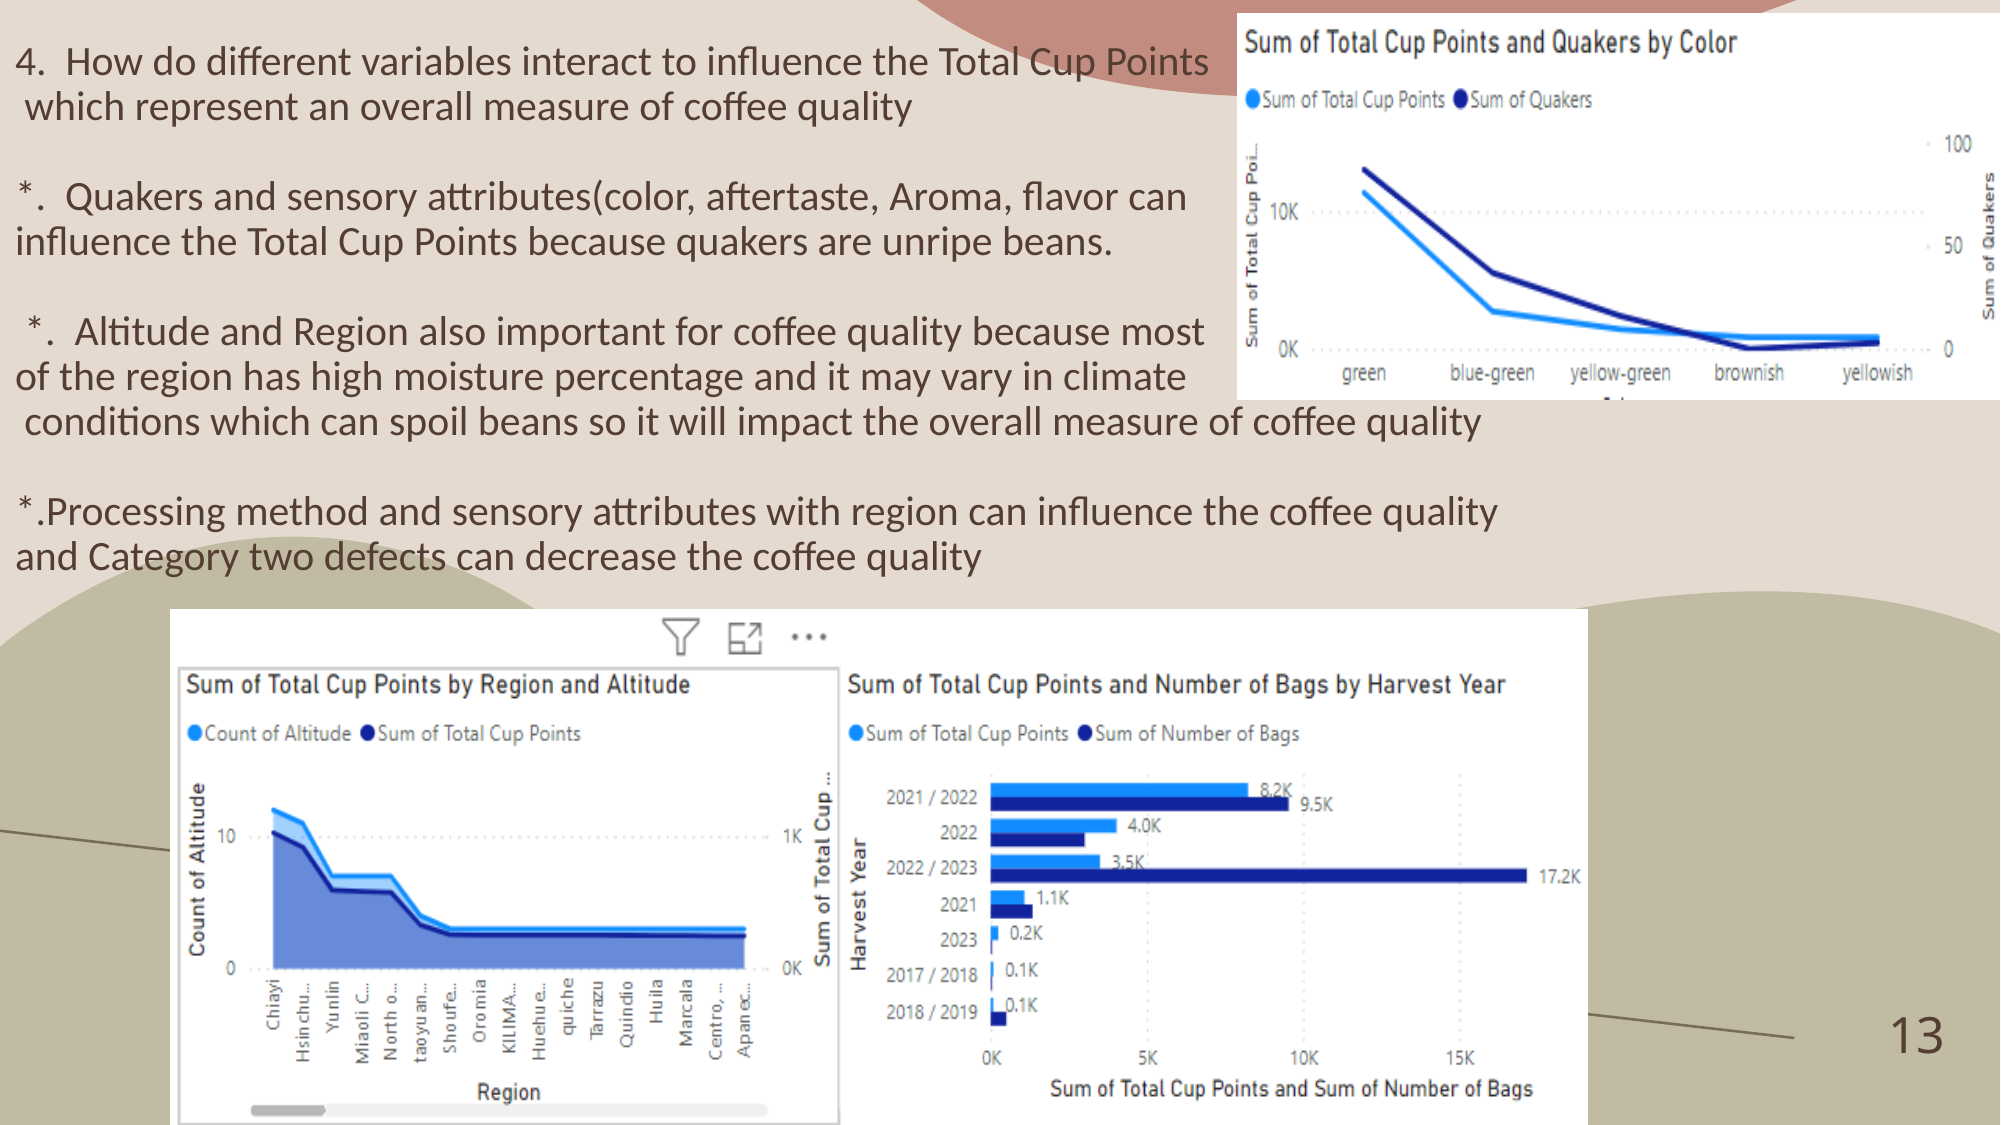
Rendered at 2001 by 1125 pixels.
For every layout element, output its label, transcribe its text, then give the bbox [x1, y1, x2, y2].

picture [170, 609, 1588, 1125]
picture [1237, 13, 2000, 400]
title 4. How do different variables interact to influence the Total Cup Points which represent an overall measure of coffee quality *. Quakers and sensory attributes(color, aftertaste, Aroma, flavor can influence the Total Cup Points because quakers are unripe beans. *. Altitude and Region also important for coffee quality because most of the region has high moisture percentage and it may vary in climate conditions which can spoil beans so it will impact the overall measure of coffee quality *.Processing method and sensory attributes with region can influence the coffee quality and Category two defects can decrease the coffee quality [0, 0, 1615, 638]
slide_number 13 [1862, 964, 1971, 1112]
